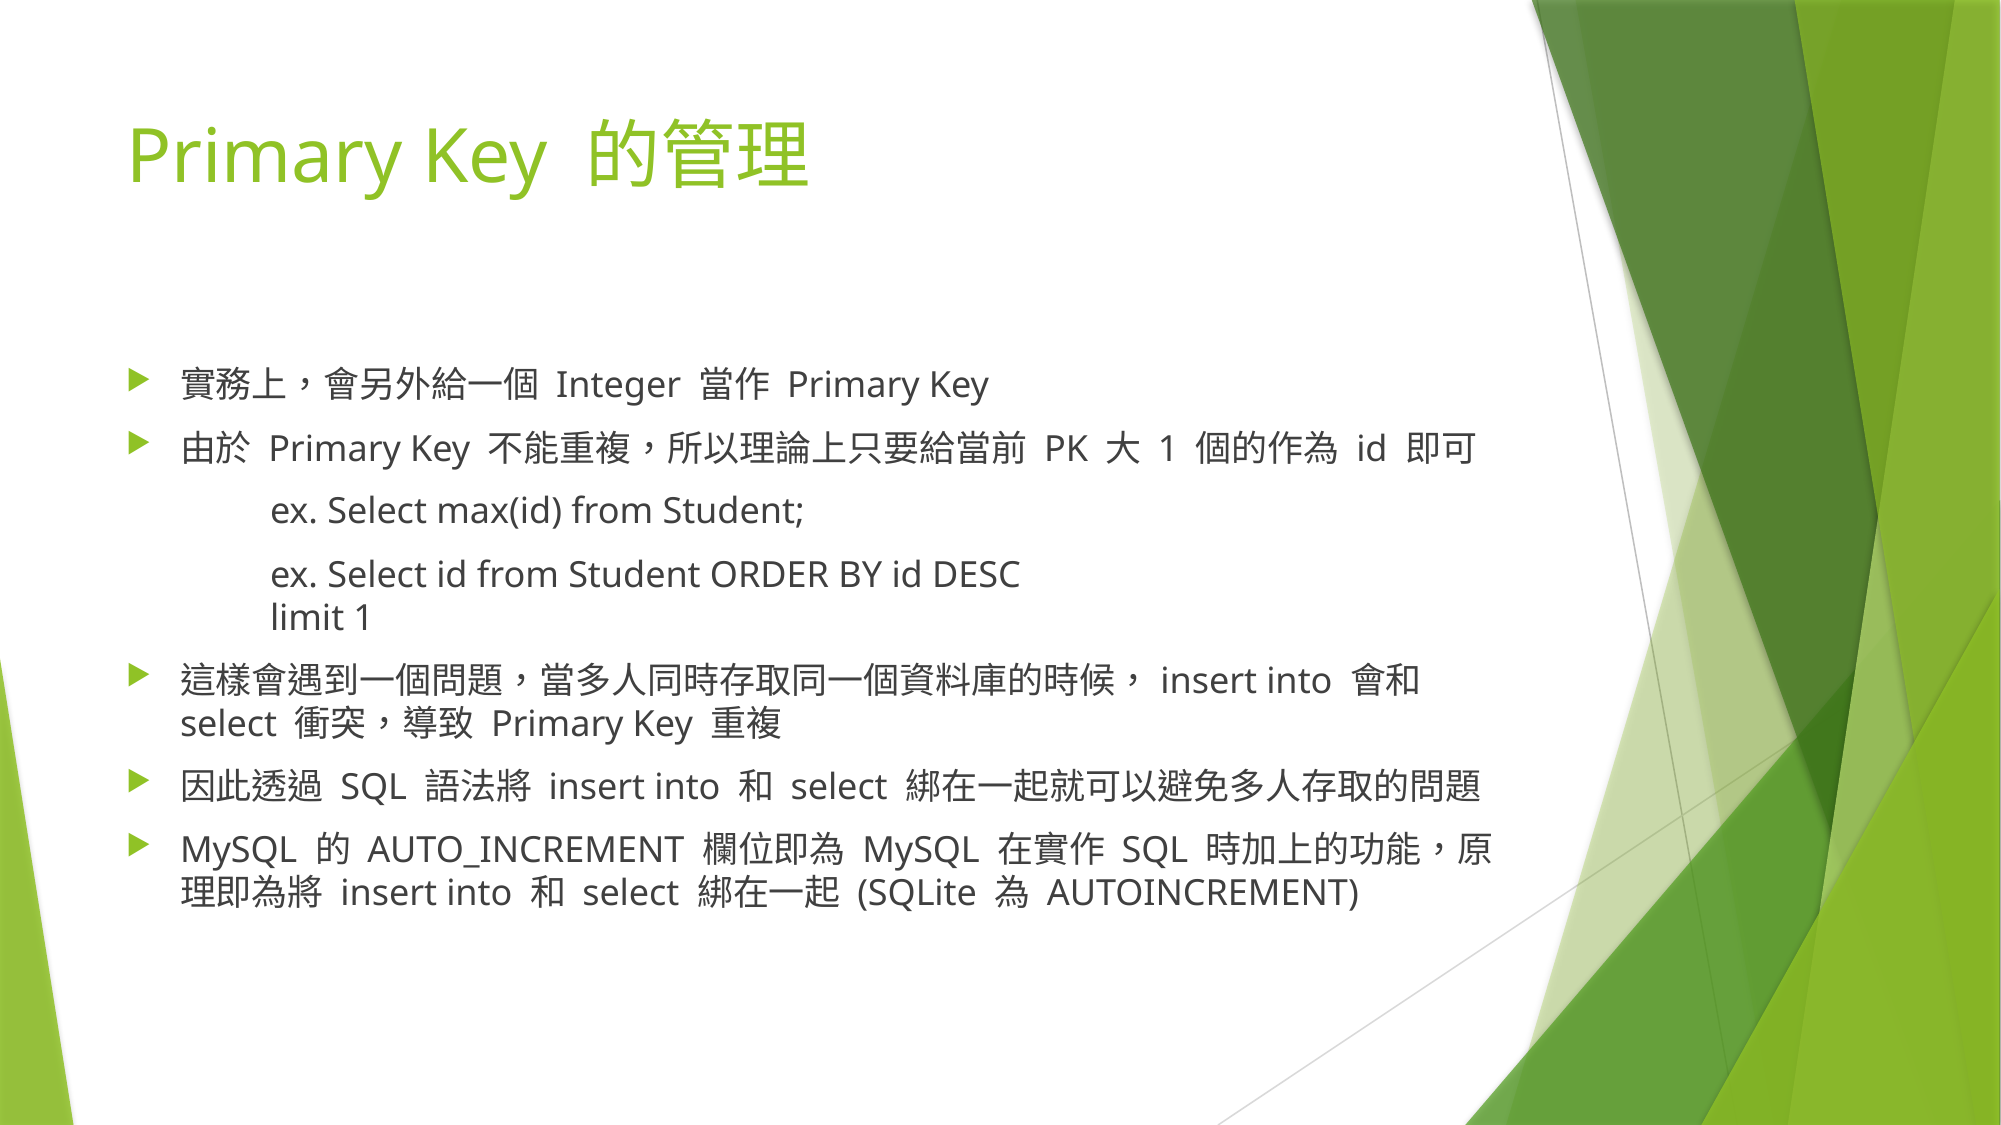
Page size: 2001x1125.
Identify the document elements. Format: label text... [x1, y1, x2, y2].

list 實務上，會另外給一個 Integer 當作 Primary Key 由於 Primary Key 不能重複，所以理論上只要給當前 PK 大 1 個的作為 id 即可 ex. Select max(id) from Student; ex. Select id from Student ORDER BY id DESC limit 1 這樣會遇到一個問題，當多人同時存取同一個資料庫的時候，insert into 會和 select 衝突，導致 Primary Key 重複 因此透過 SQL 語法將 insert into 和 select 綁在一起就可以避免多人存取的問題 MySQL 的 AUTO_INCREMENT 欄位即為 MySQL 在實作 SQL 時加上的功能，原理即為將 insert into 和 select 綁在一起 (SQLite 為 AUTOINCREMENT) [111, 354, 1522, 992]
title Primary Key 的管理 [111, 99, 1522, 317]
